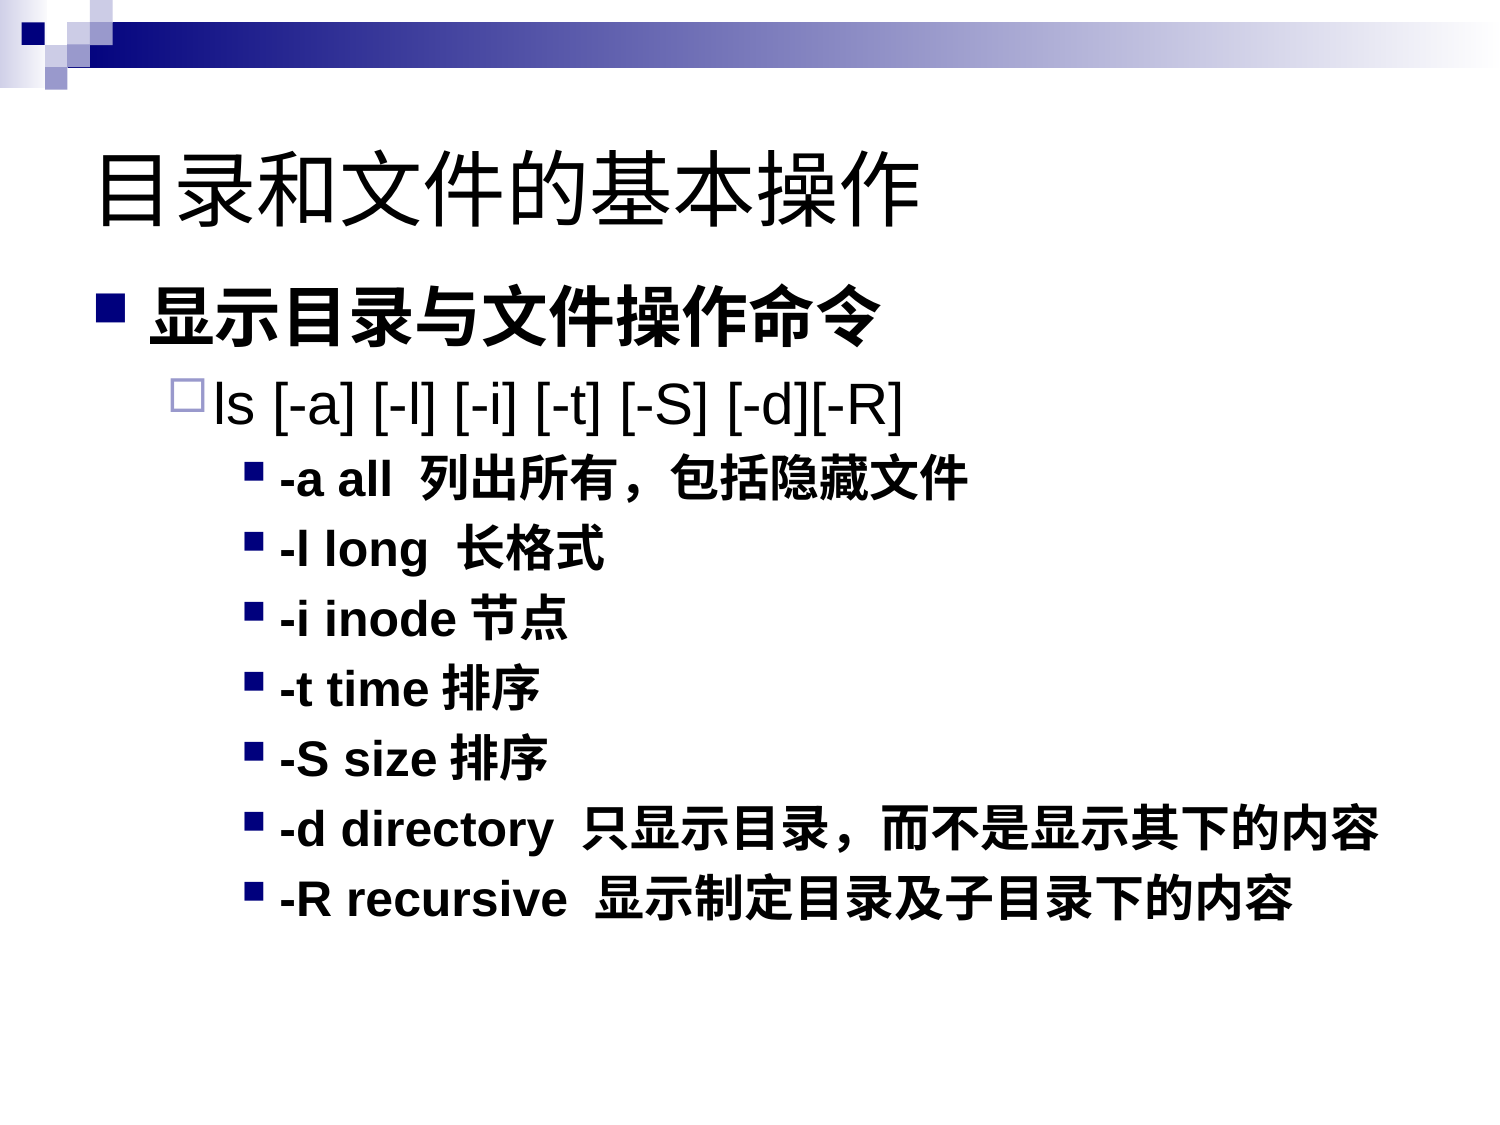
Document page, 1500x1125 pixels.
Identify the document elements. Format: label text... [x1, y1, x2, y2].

title 目录和文件的基本操作 [75, 75, 1425, 300]
list 显示目录与文件操作命令 ls [-a] [-l] [-i] [-t] [-S] [-d][-R] -a all 列出所有，包括隐藏文件 -l long 长格式 -i inode节点 -t time排序 -S size排序 -d directory 只显示目录，而不是显示其下的内容 -R recursive 显示制定目录及子目录下的内容 [76, 267, 1427, 1024]
